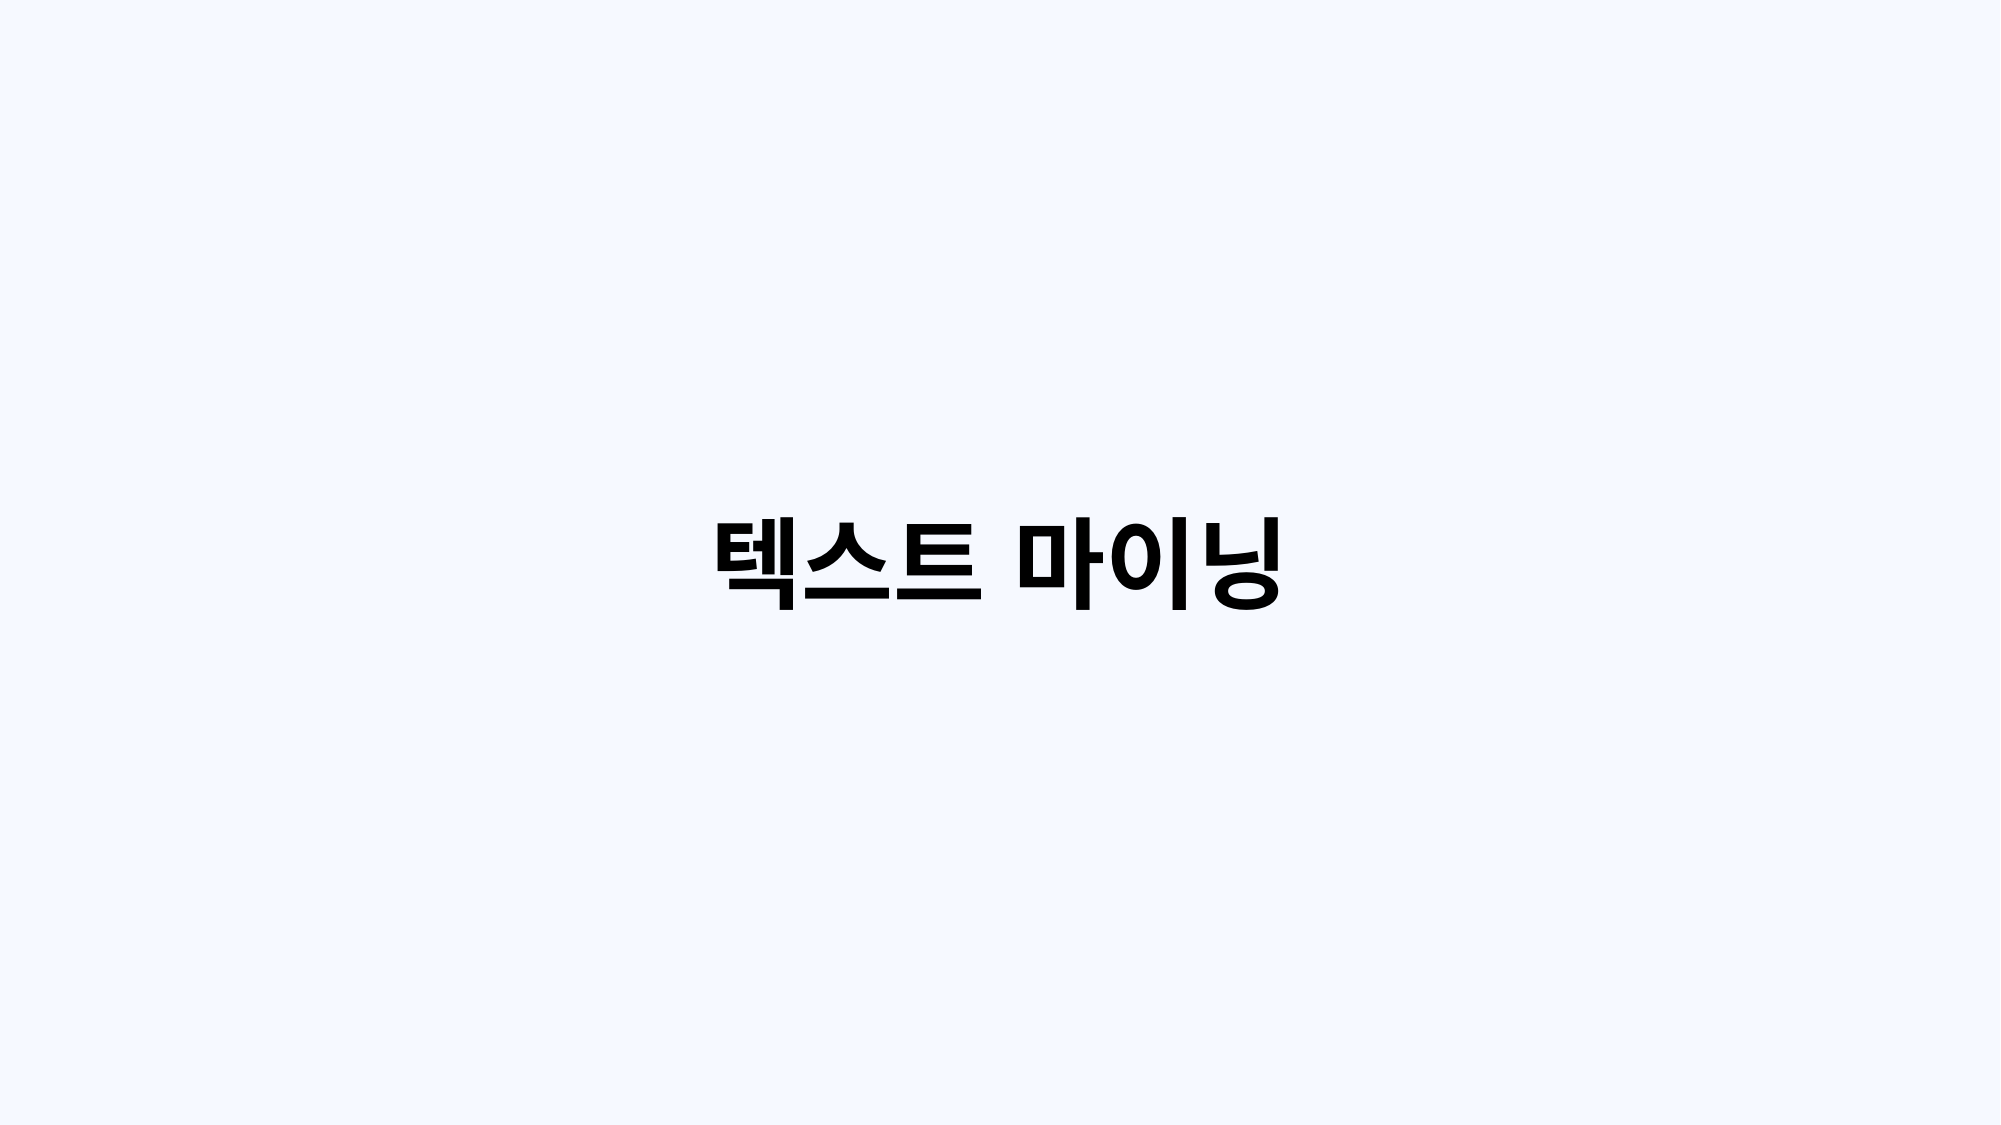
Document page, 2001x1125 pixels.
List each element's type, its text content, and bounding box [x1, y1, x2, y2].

text_box 텍스트 마이닝 [622, 494, 1378, 629]
